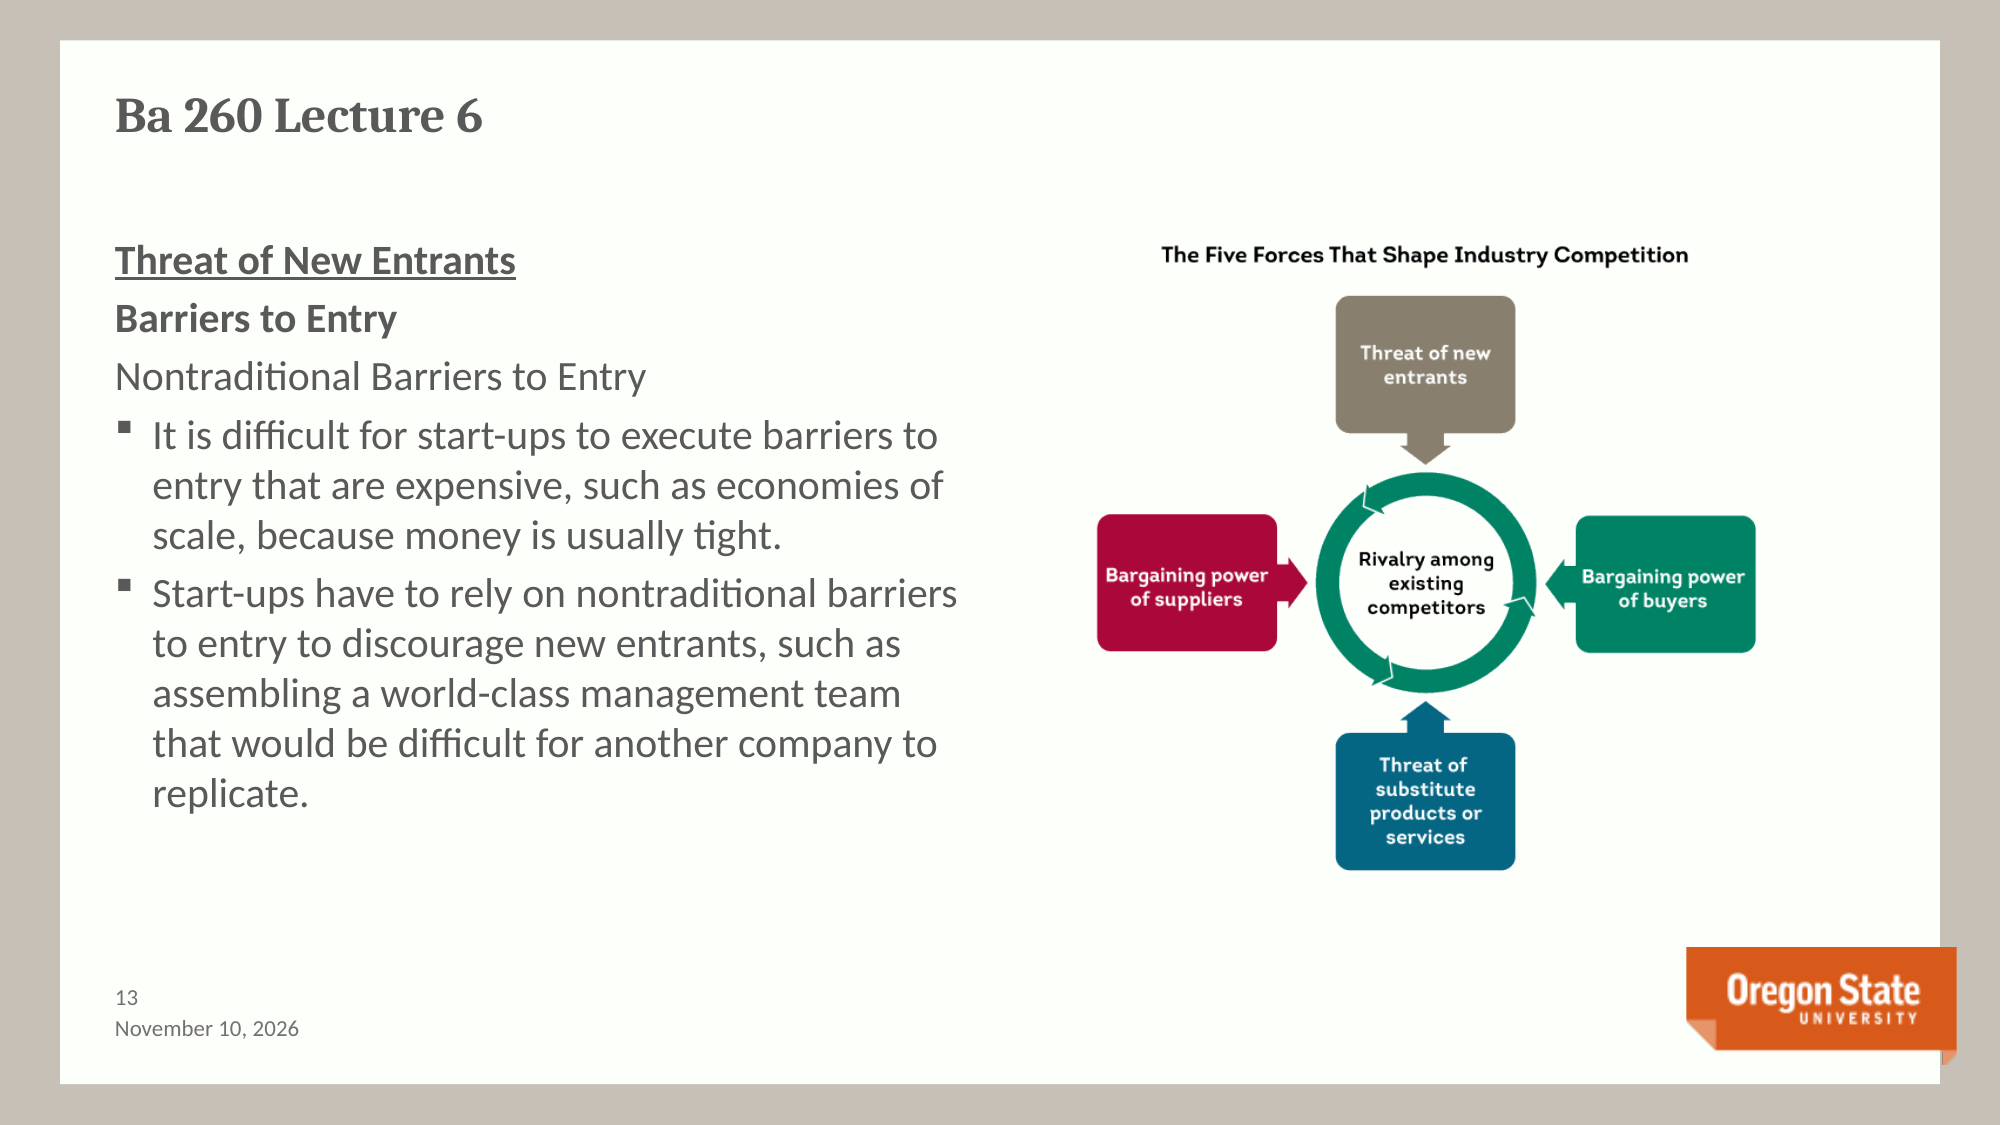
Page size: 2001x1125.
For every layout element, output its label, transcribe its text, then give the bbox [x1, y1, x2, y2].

list Threat of New Entrants Barriers to Entry Nontraditional Barriers to Entry It is difficult for start-ups to execute barriers to entry that are expensive, such as economies of scale, because money is usually tight. Start-ups have to rely on nontraditional barriers to entry to discourage new entrants, such as assembling a world-class management team that would be difficult for another company to replicate. [99, 224, 976, 938]
picture [1086, 224, 1768, 897]
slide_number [99, 1012, 500, 1043]
slide_number 12 [99, 982, 180, 1013]
title Ba 260 Lecture 6 [99, 75, 1900, 188]
